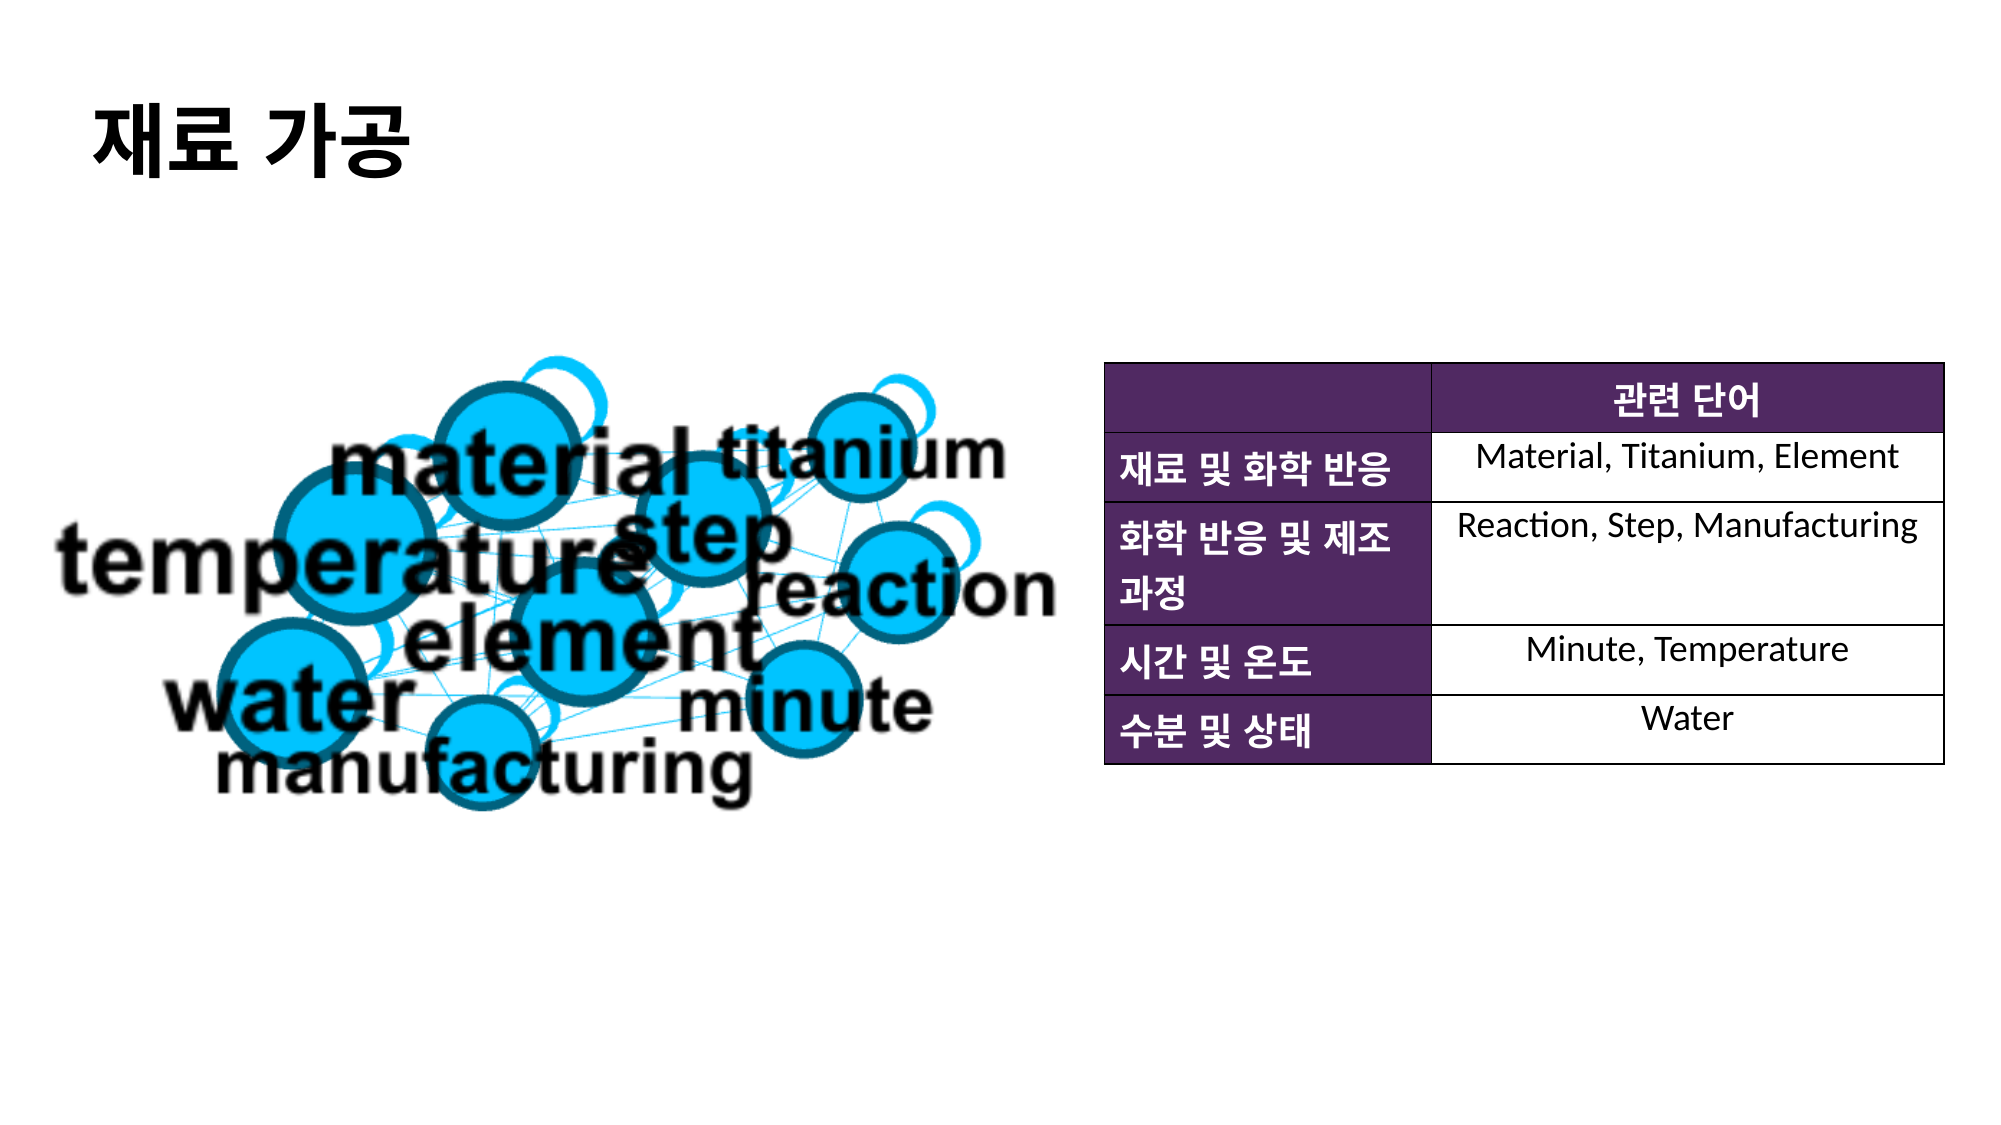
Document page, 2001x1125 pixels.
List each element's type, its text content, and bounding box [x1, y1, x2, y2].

table_cell Water [1432, 696, 1943, 763]
table_cell Material, Titanium, Element [1432, 433, 1943, 501]
table_cell 재료 및 화학 반응 [1105, 433, 1431, 501]
table_cell 화학 반응 및 제조 과정 [1105, 503, 1431, 624]
text_box 재료 가공 [77, 82, 1870, 195]
table_header 관련 단어 [1432, 364, 1943, 432]
table_cell Minute, Temperature [1432, 626, 1943, 694]
table_cell Reaction, Step, Manufacturing [1432, 503, 1943, 624]
table_header [1105, 364, 1431, 432]
table_cell 시간 및 온도 [1105, 626, 1431, 694]
table_cell 수분 및 상태 [1105, 696, 1431, 763]
picture [11, 282, 1085, 833]
